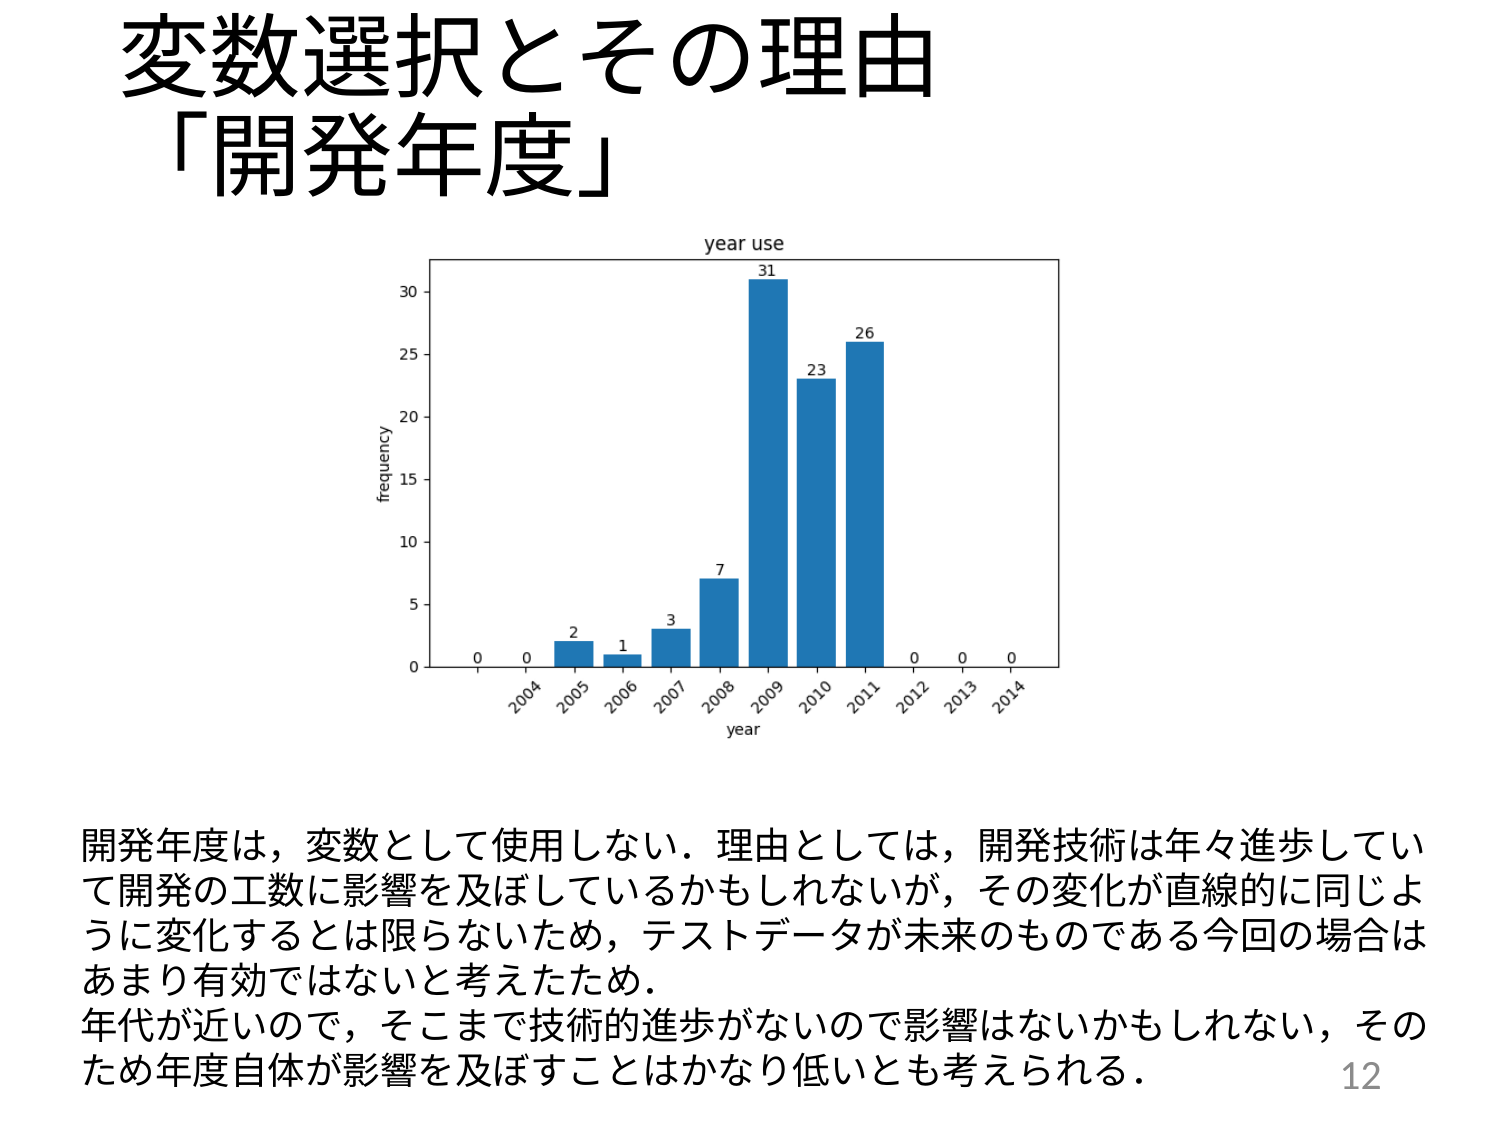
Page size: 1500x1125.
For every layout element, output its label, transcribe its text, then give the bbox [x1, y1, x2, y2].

slide_number 12 [1059, 1042, 1397, 1103]
picture [360, 219, 1075, 755]
title 変数選択とその理由 「開発年度」 [103, 1, 1397, 220]
text_box 開発年度は，変数として使用しない．理由としては，開発技術は年々進歩していて開発の工数に影響を及ぼしているかもしれないが，その変化が直線的に同じように変化するとは限らないため，テストデータが未来のものである今回の場合はあまり有効ではないと考えたため． 年代が近いので，そこまで技術的進歩がないので影響はないかもしれない，そのため年度自体が影響を及ぼすことはかなり低いとも考えられる． [65, 814, 1474, 1100]
